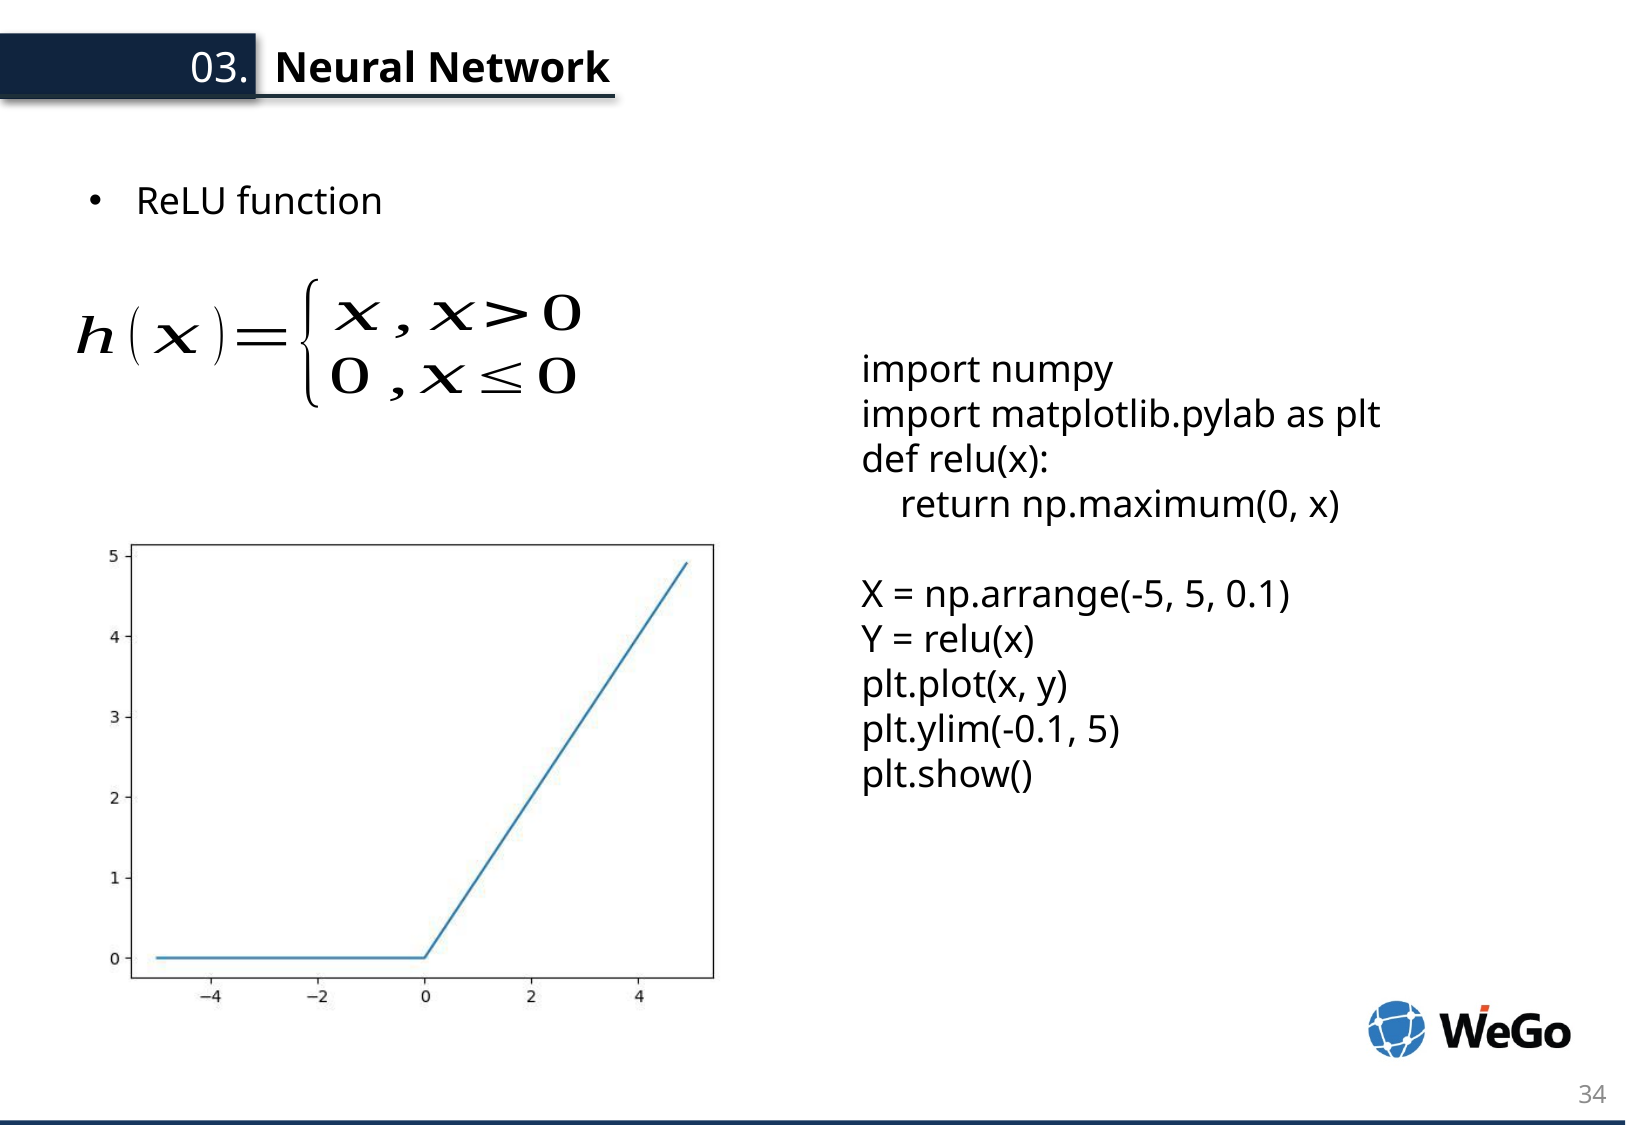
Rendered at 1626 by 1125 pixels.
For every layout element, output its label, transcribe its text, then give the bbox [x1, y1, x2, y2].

text_box ReLU function [74, 147, 1551, 230]
text_box import numpy import matplotlib.pylab as plt def relu(x): return np.maximum(0, x) X = np.arrange(-5, 5, 0.1) Y = relu(x) plt.plot(x, y) plt.ylim(-0.1, 5) plt.show() [846, 338, 1551, 803]
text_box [0, 33, 263, 95]
picture [91, 522, 747, 1021]
picture [1355, 990, 1590, 1065]
text_box Neural Network [263, 33, 626, 99]
slide_number 34 [1242, 1065, 1622, 1125]
